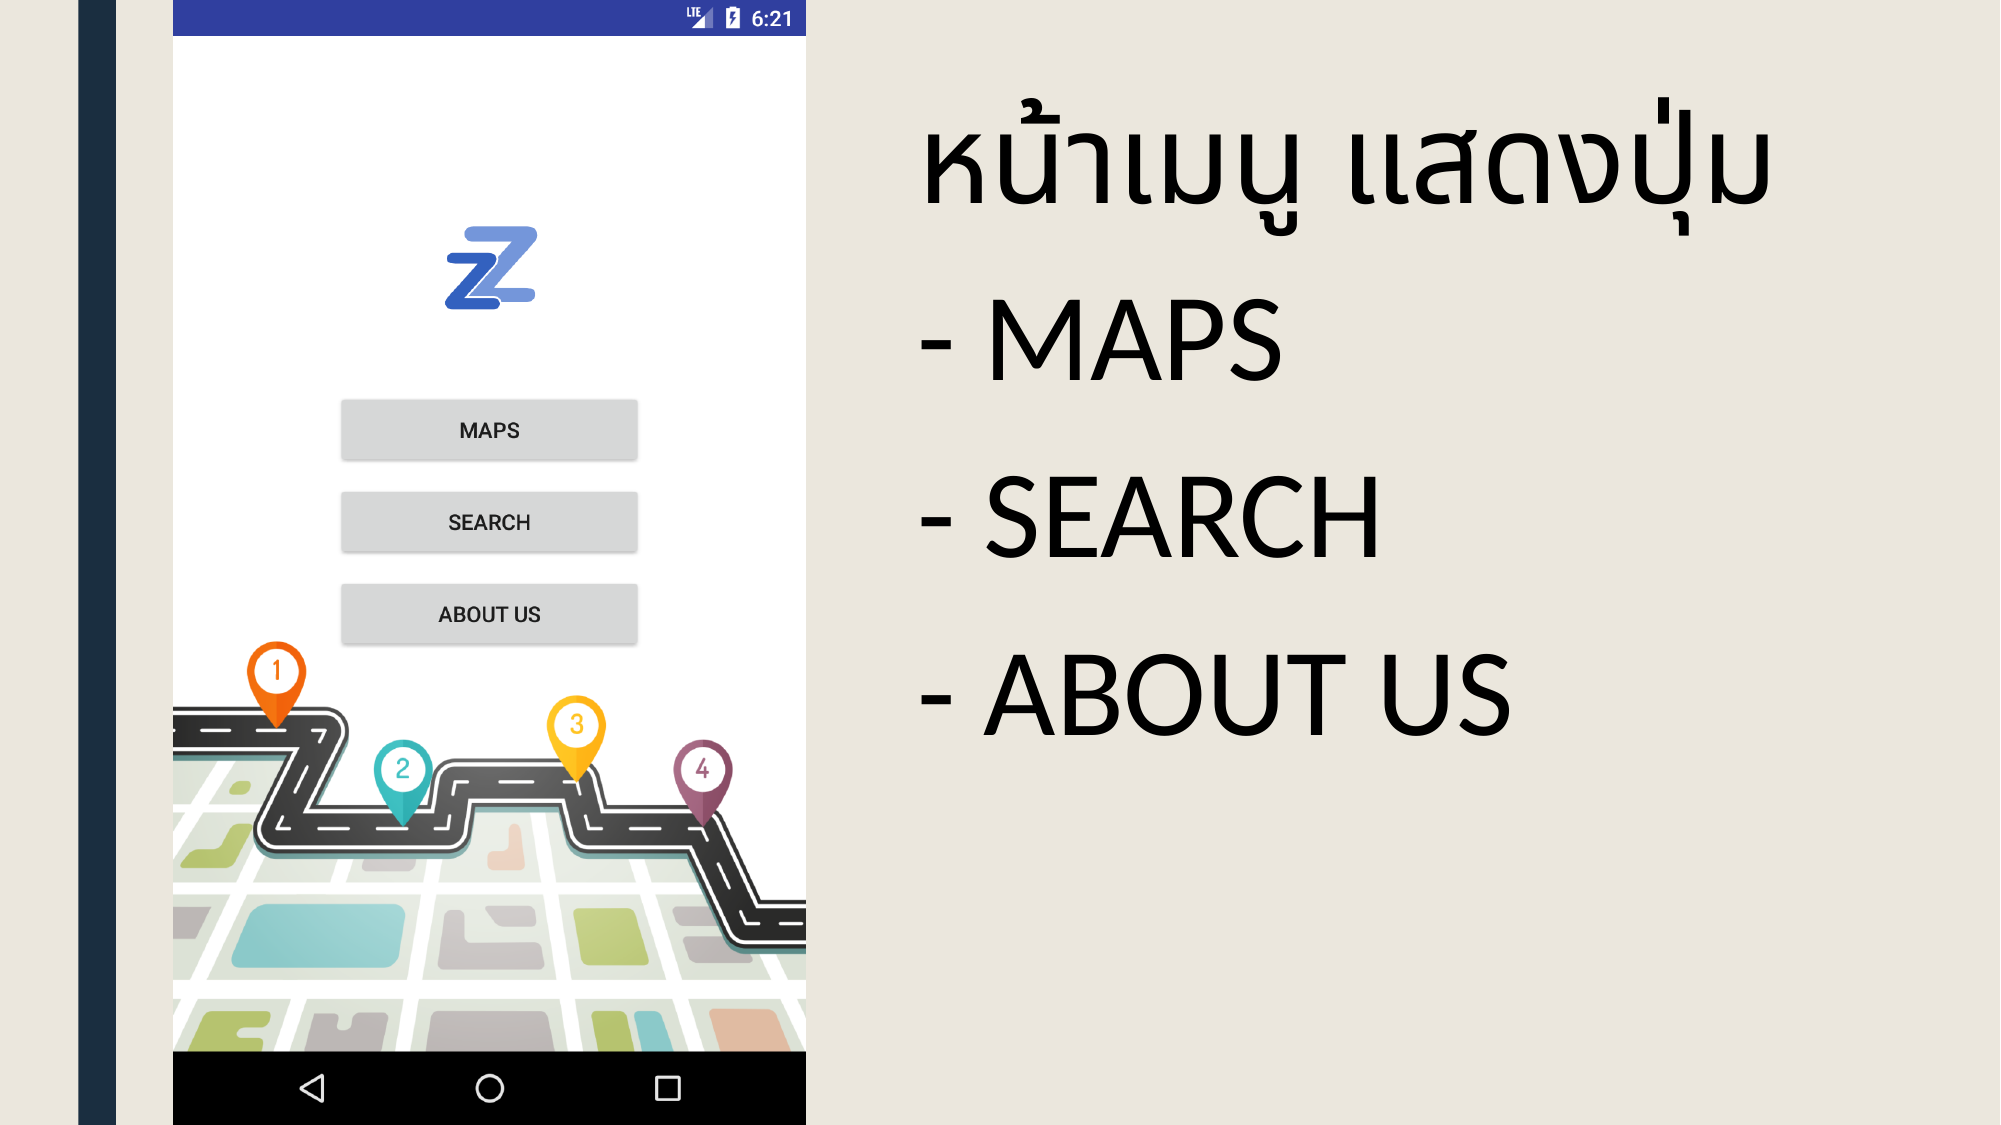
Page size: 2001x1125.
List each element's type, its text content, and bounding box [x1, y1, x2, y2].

text_box หน้าเมนู แสดงปุ่ม - MAPS - SEARCH - ABOUT US [902, 60, 1903, 768]
picture [172, 0, 806, 1125]
